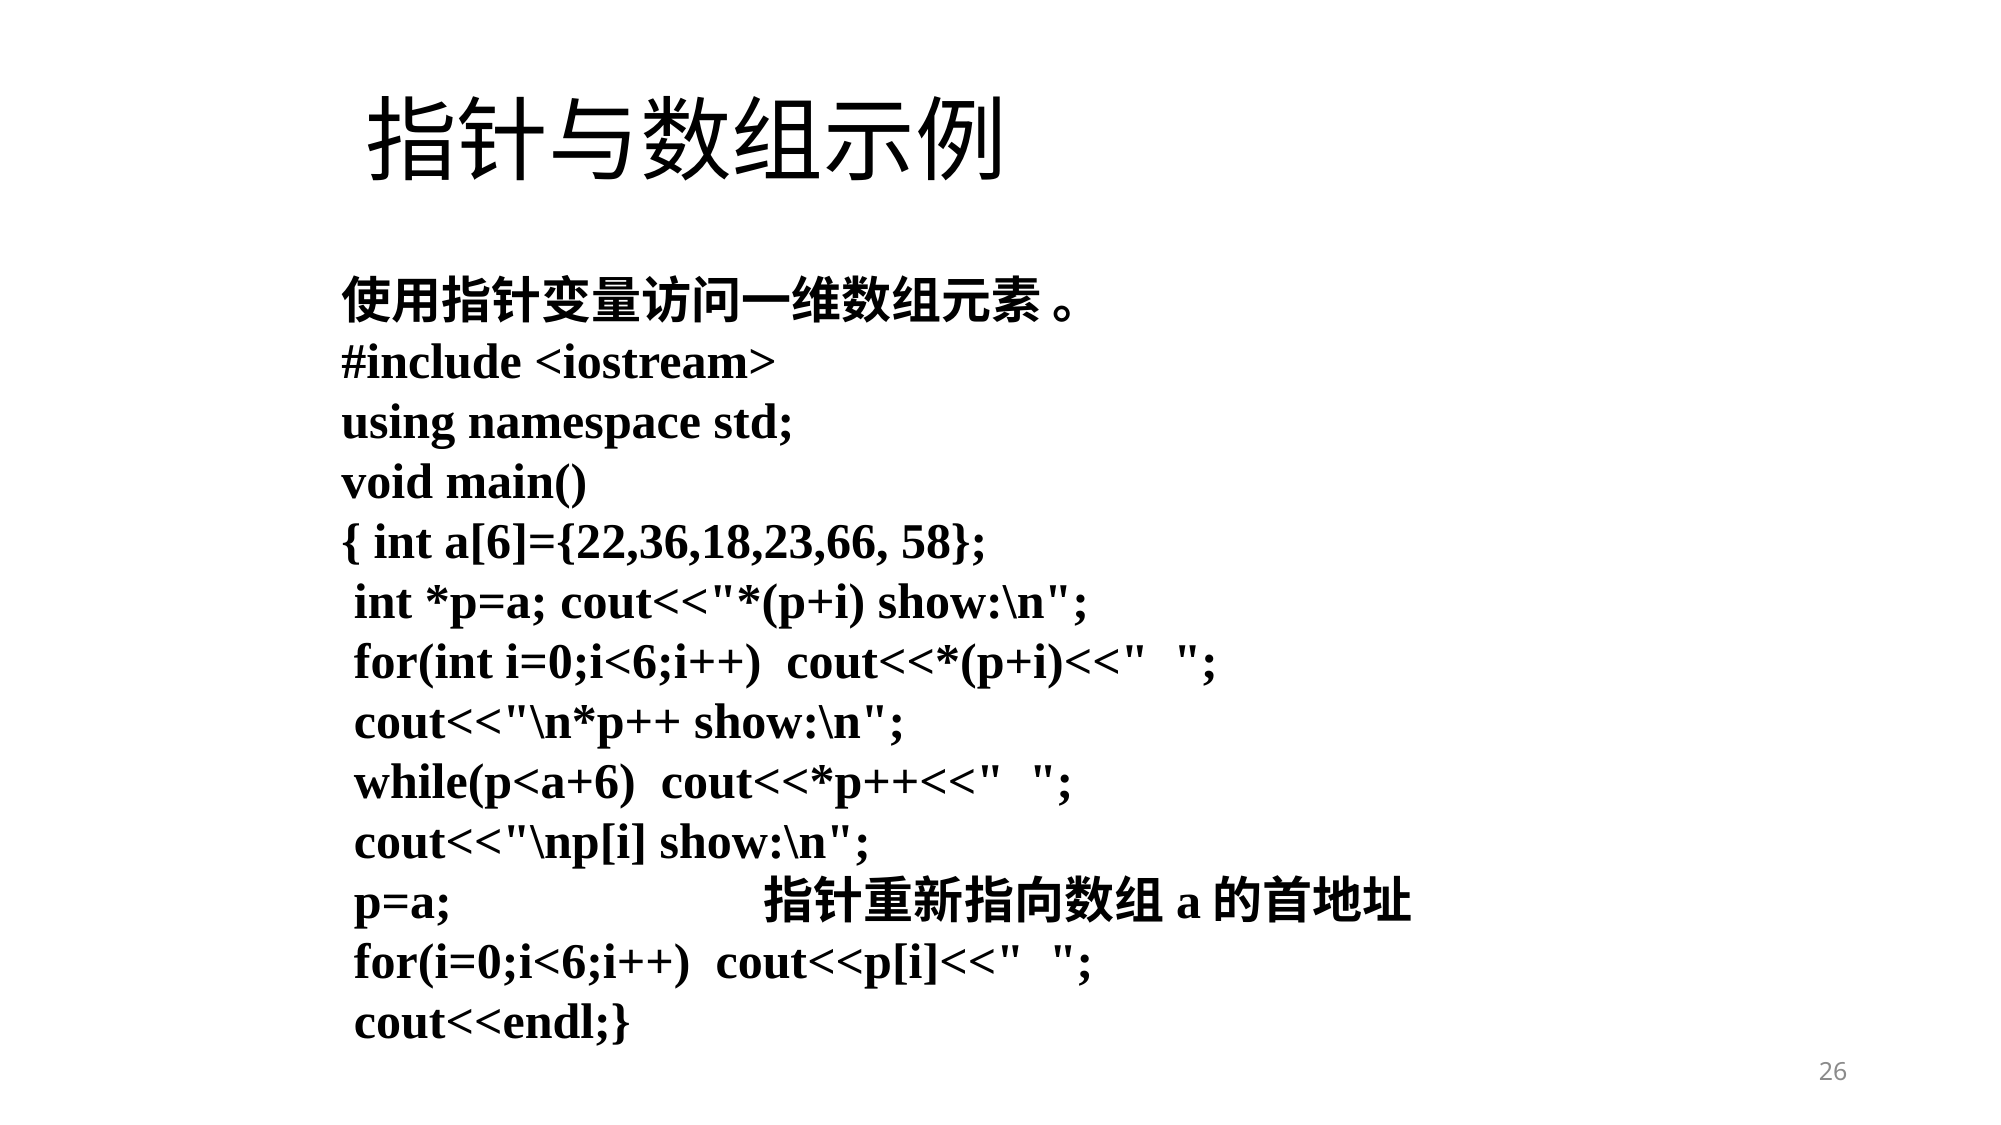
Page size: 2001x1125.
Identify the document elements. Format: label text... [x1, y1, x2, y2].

text_box 使用指针变量访问一维数组元素 。 #include <iostream> using namespace std; void main() { int a[6]={22,36,18,23,66, 58}; int *p=a; cout<<"*(p+i) show:\n"; for(int i=0;i<6;i++) cout<<*(p+i)<<" "; cout<<"\n*p++ show:\n"; while(p<a+6) cout<<*p++<<" "; cout<<"\np[i] show:\n"; p=a; 指针重新指向数组a的首地址 for(i=0;i<6;i++) cout<<p[i]<<" "; cout<<endl;} [326, 243, 1709, 1059]
slide_number 26 [1412, 1042, 1863, 1103]
title 指针与数组示例 [350, 50, 1625, 238]
